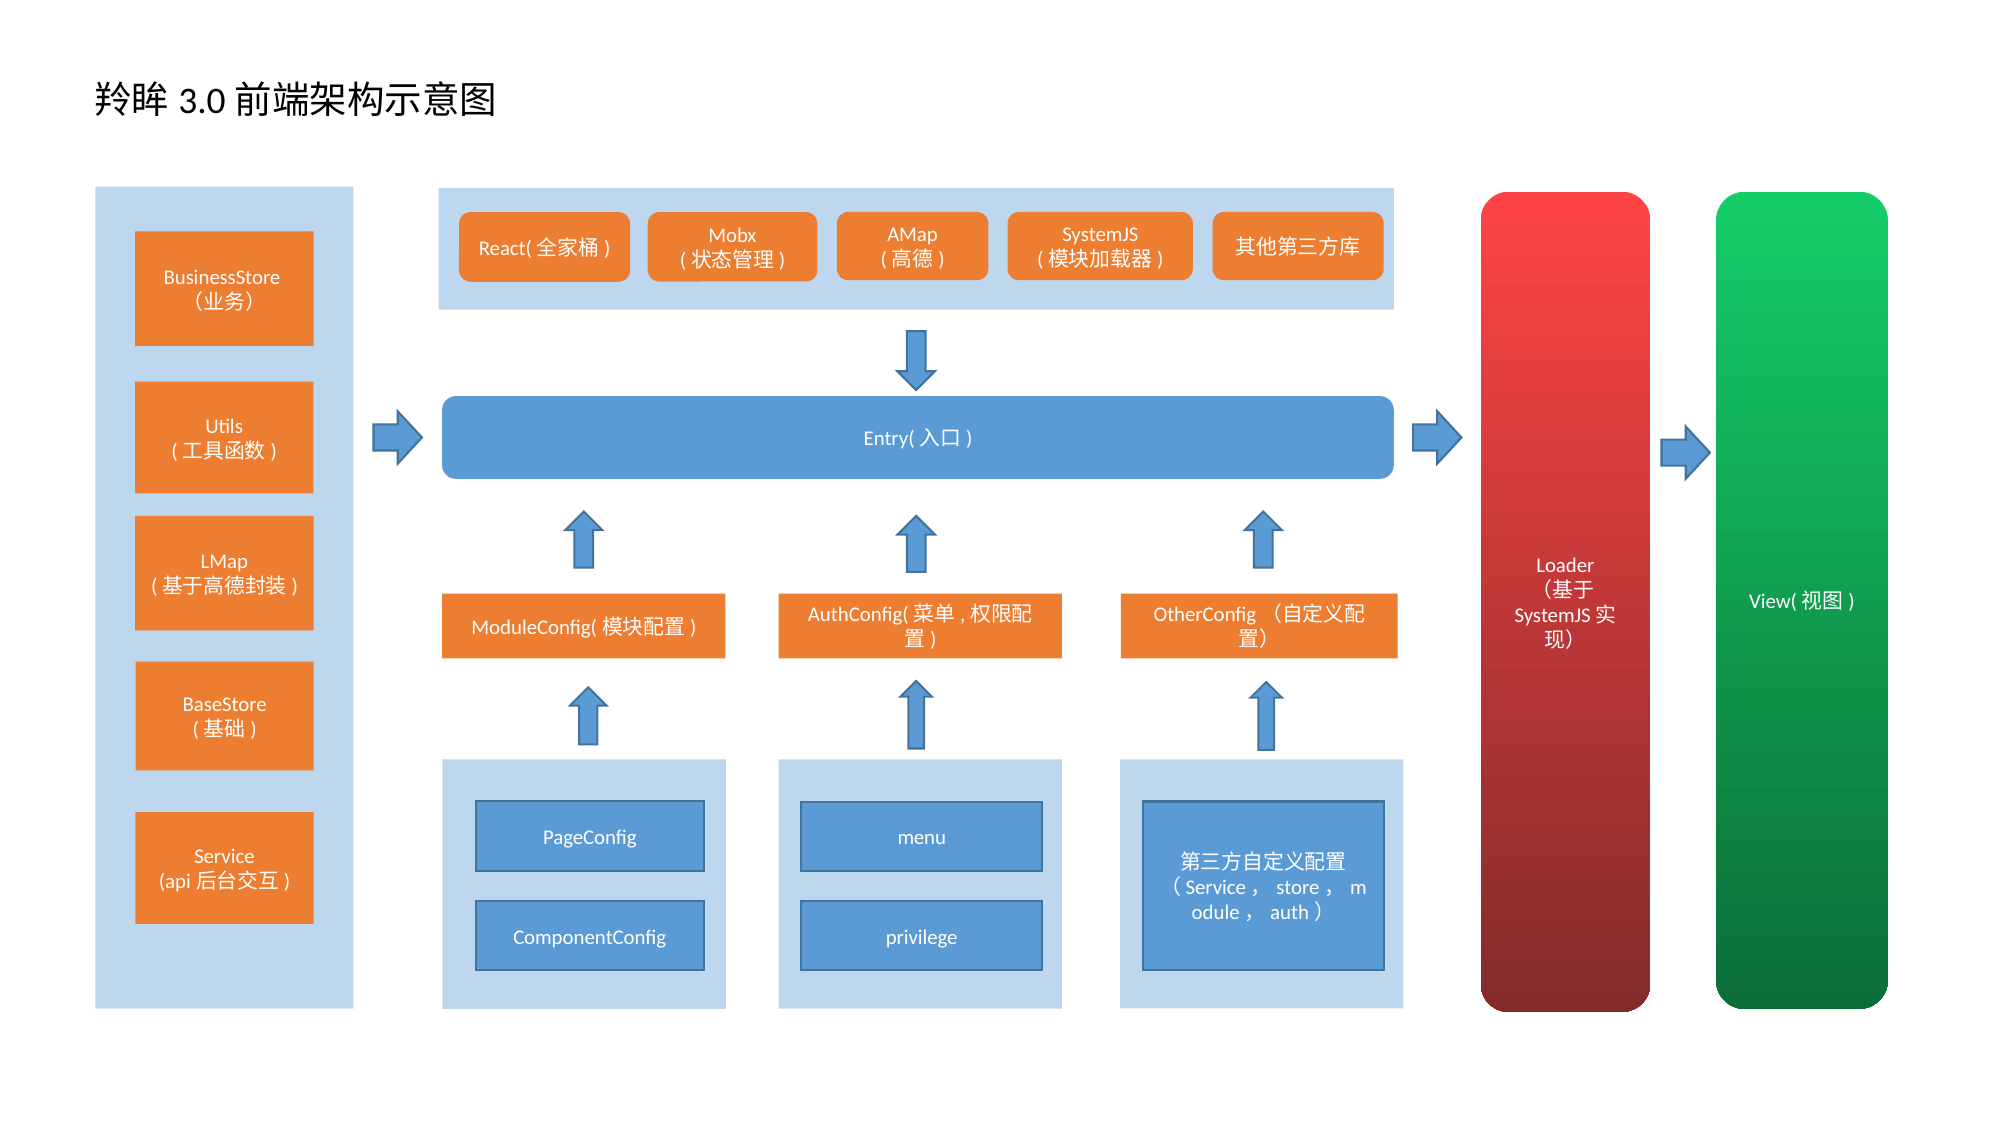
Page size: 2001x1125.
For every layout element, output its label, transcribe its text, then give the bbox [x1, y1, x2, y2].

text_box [95, 186, 1888, 1012]
text_box 羚眸3.0前端架构示意图 [79, 69, 1831, 129]
